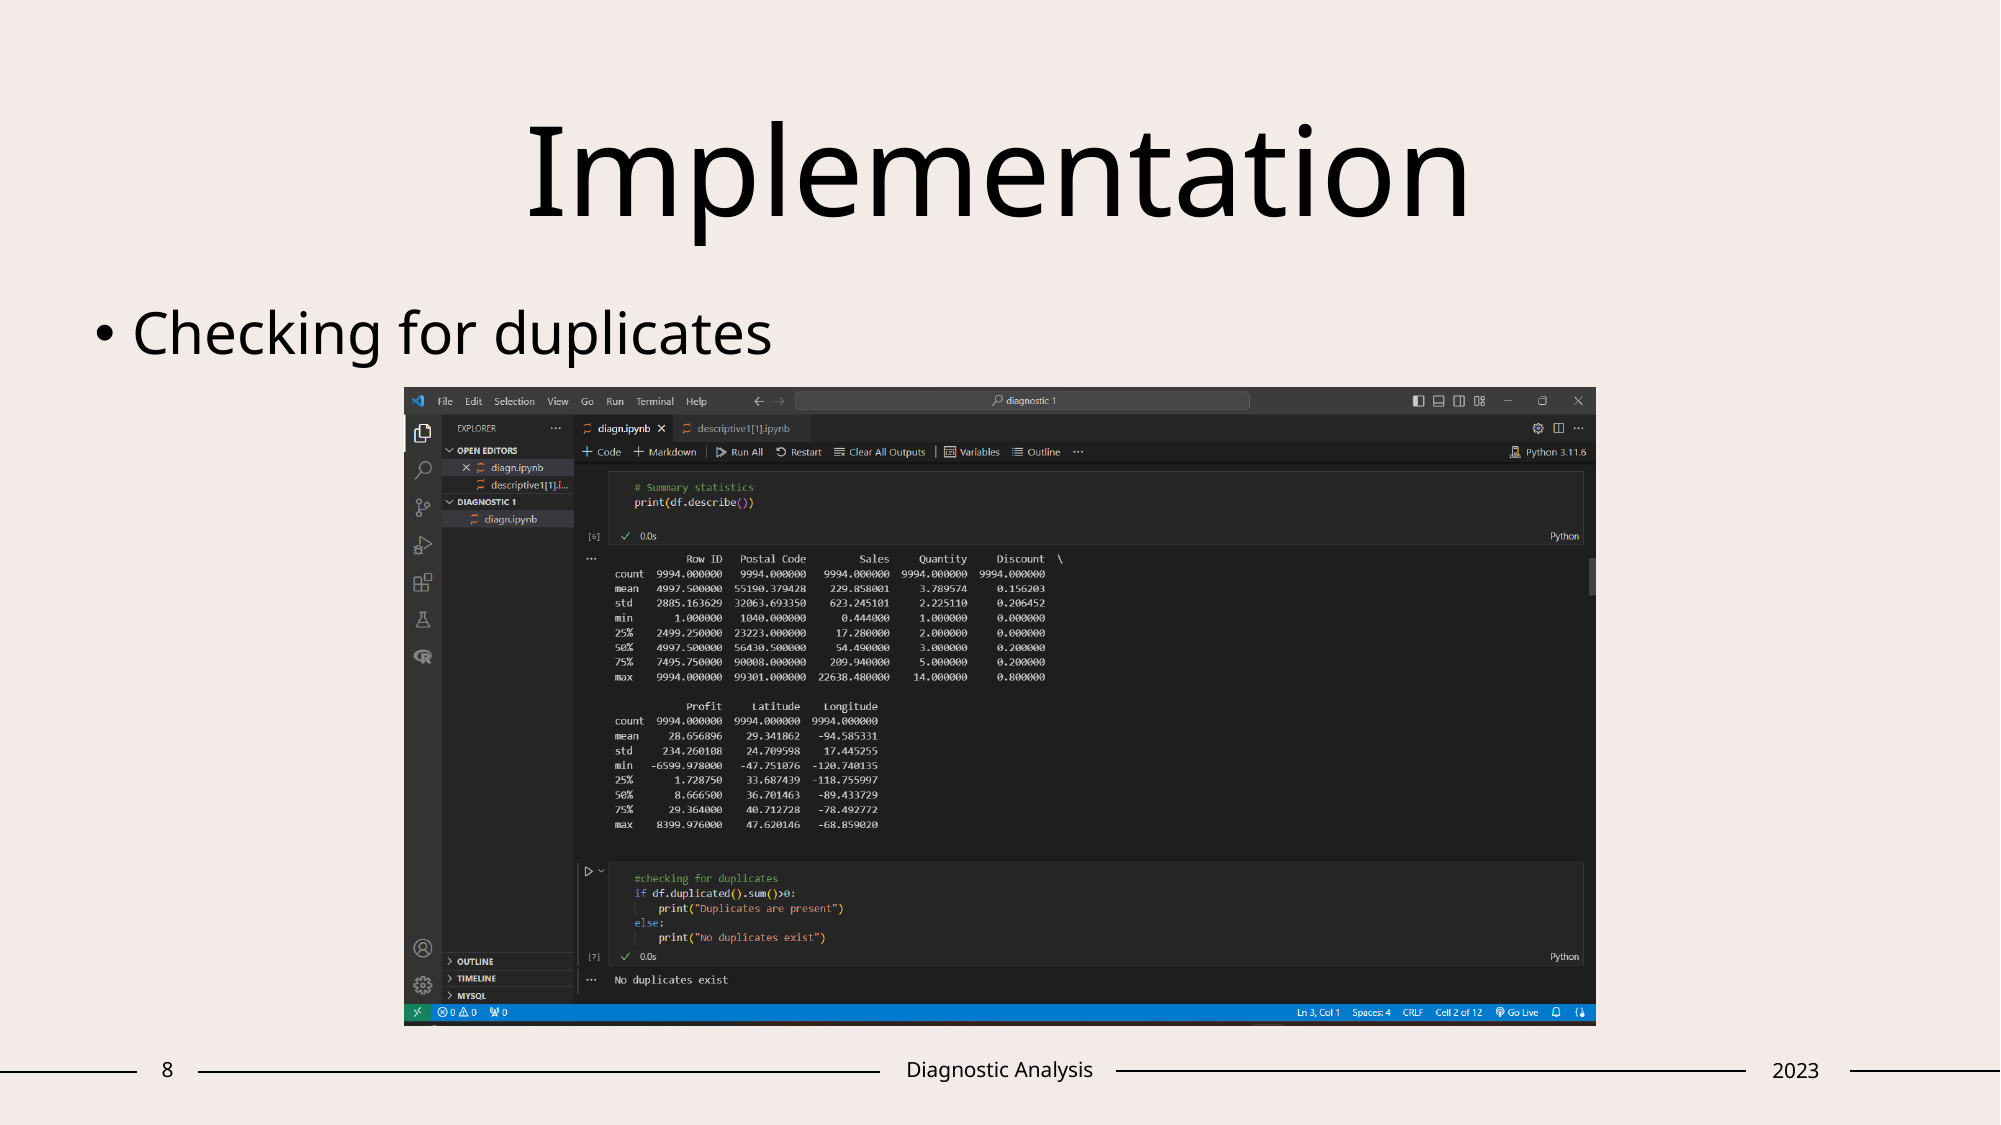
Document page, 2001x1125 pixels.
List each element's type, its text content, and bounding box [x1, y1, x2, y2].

footer Diagnostic Analysis [879, 1050, 1120, 1091]
picture [404, 387, 1596, 1026]
slide_number 8 [137, 1050, 198, 1091]
list Checking for duplicates [79, 296, 1884, 980]
title Implementation [187, 83, 1813, 251]
slide_number 2023 [1743, 1050, 1849, 1091]
